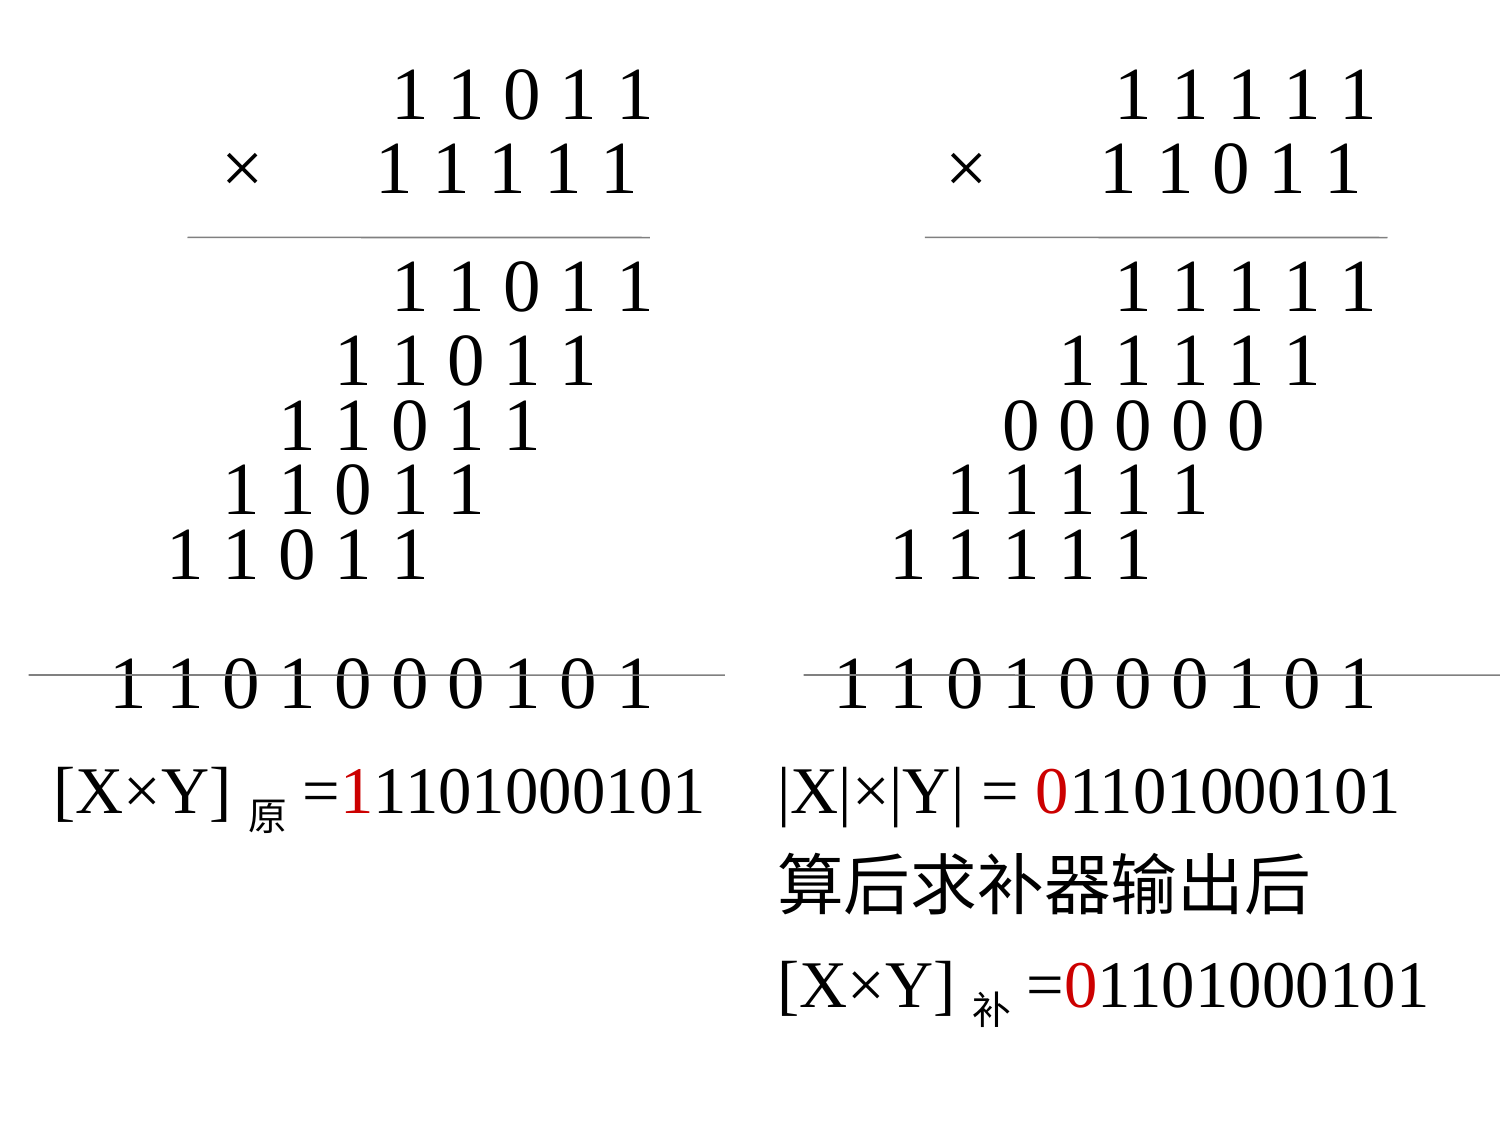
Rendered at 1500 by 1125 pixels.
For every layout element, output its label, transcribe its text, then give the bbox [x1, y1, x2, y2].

text_box 1 1 0 1 1 × 1 1 1 1 1 1 1 0 1 1 1 1 0 1 1 1 1 0 1 1 1 1 0 1 1 1 1 0 1 1 1 1 0 1 0 0 0 1 0 1 [X×Y]原=11101000101 [38, 676, 725, 846]
text_box 1 1 1 1 1 × 1 1 0 1 1 1 1 1 1 1 1 1 1 1 1 0 0 0 0 0 1 1 1 1 1 1 1 1 1 1 1 1 0 1 0 0 0 1 0 1 |X|×|Y| = 01101000101 算后求补器输出后 [X×Y]补=01101000101 [762, 37, 1500, 1040]
text_box 1 1 0 1 1 × 1 1 1 1 1 1 1 0 1 1 1 1 0 1 1 1 1 0 1 1 1 1 0 1 1 1 1 0 1 1 1 1 0 1 0 0 0 1 0 1 [X×Y]原=11101000101 [38, 37, 725, 675]
